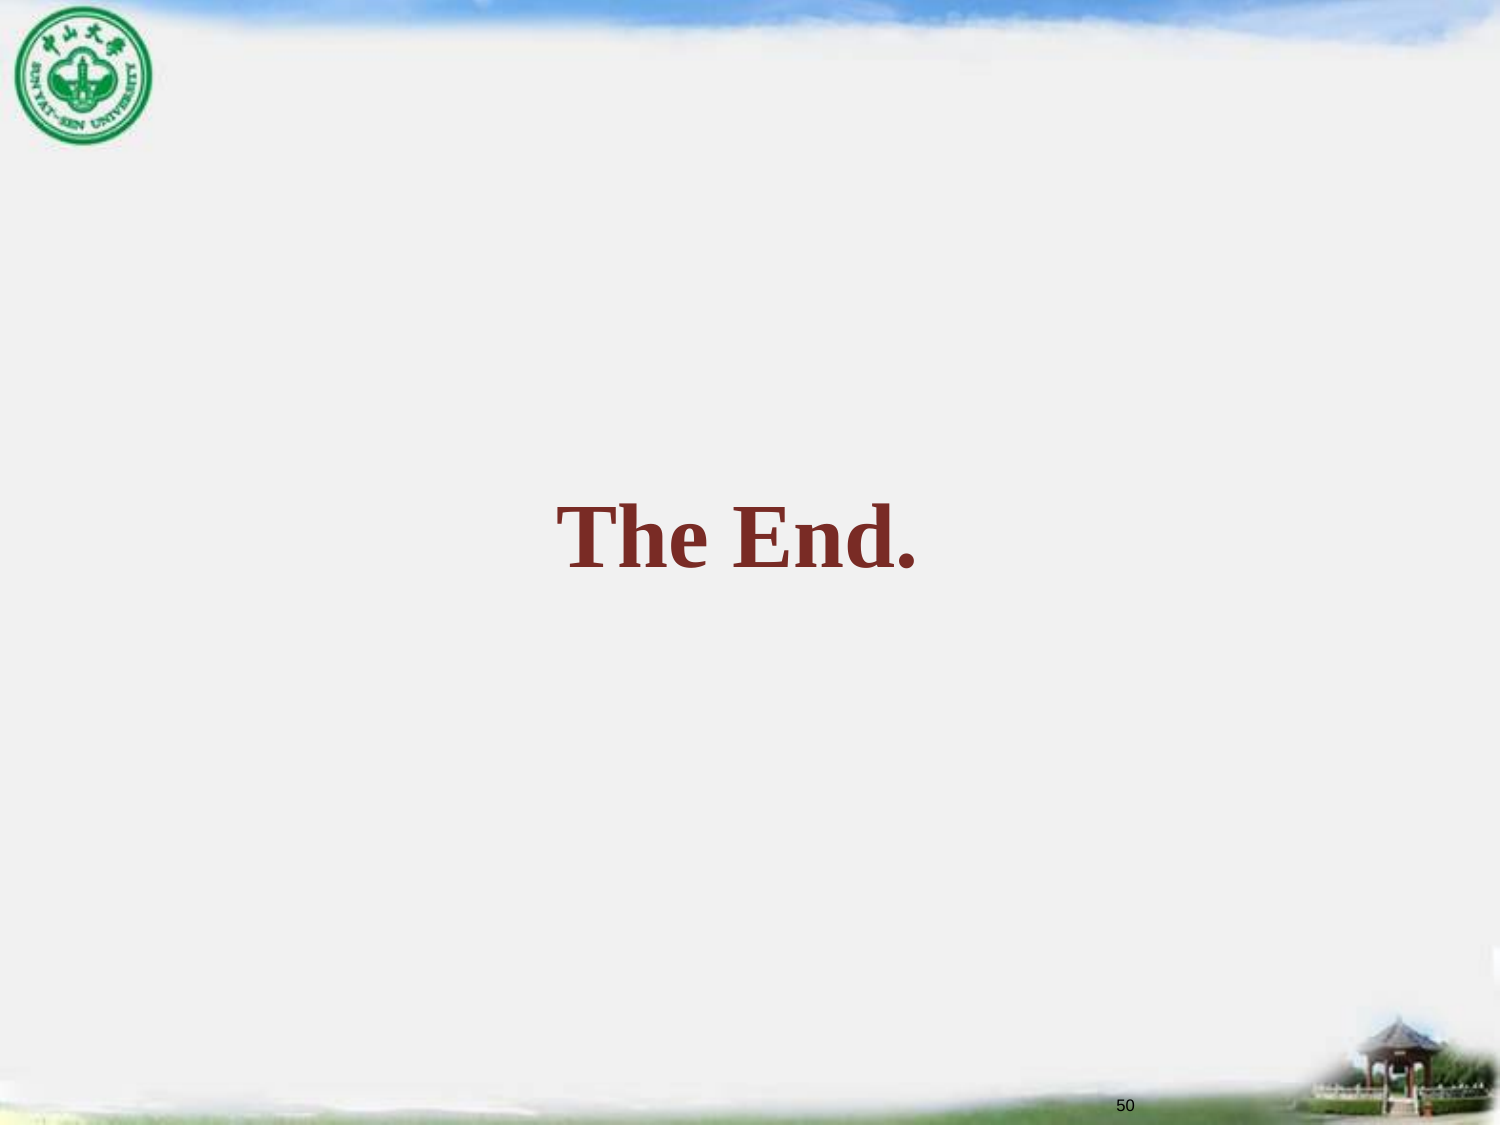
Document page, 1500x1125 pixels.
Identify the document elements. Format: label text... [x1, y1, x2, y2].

slide_number 50 [1012, 1087, 1151, 1125]
title The End. [62, 450, 1413, 613]
picture [0, 0, 1500, 1125]
